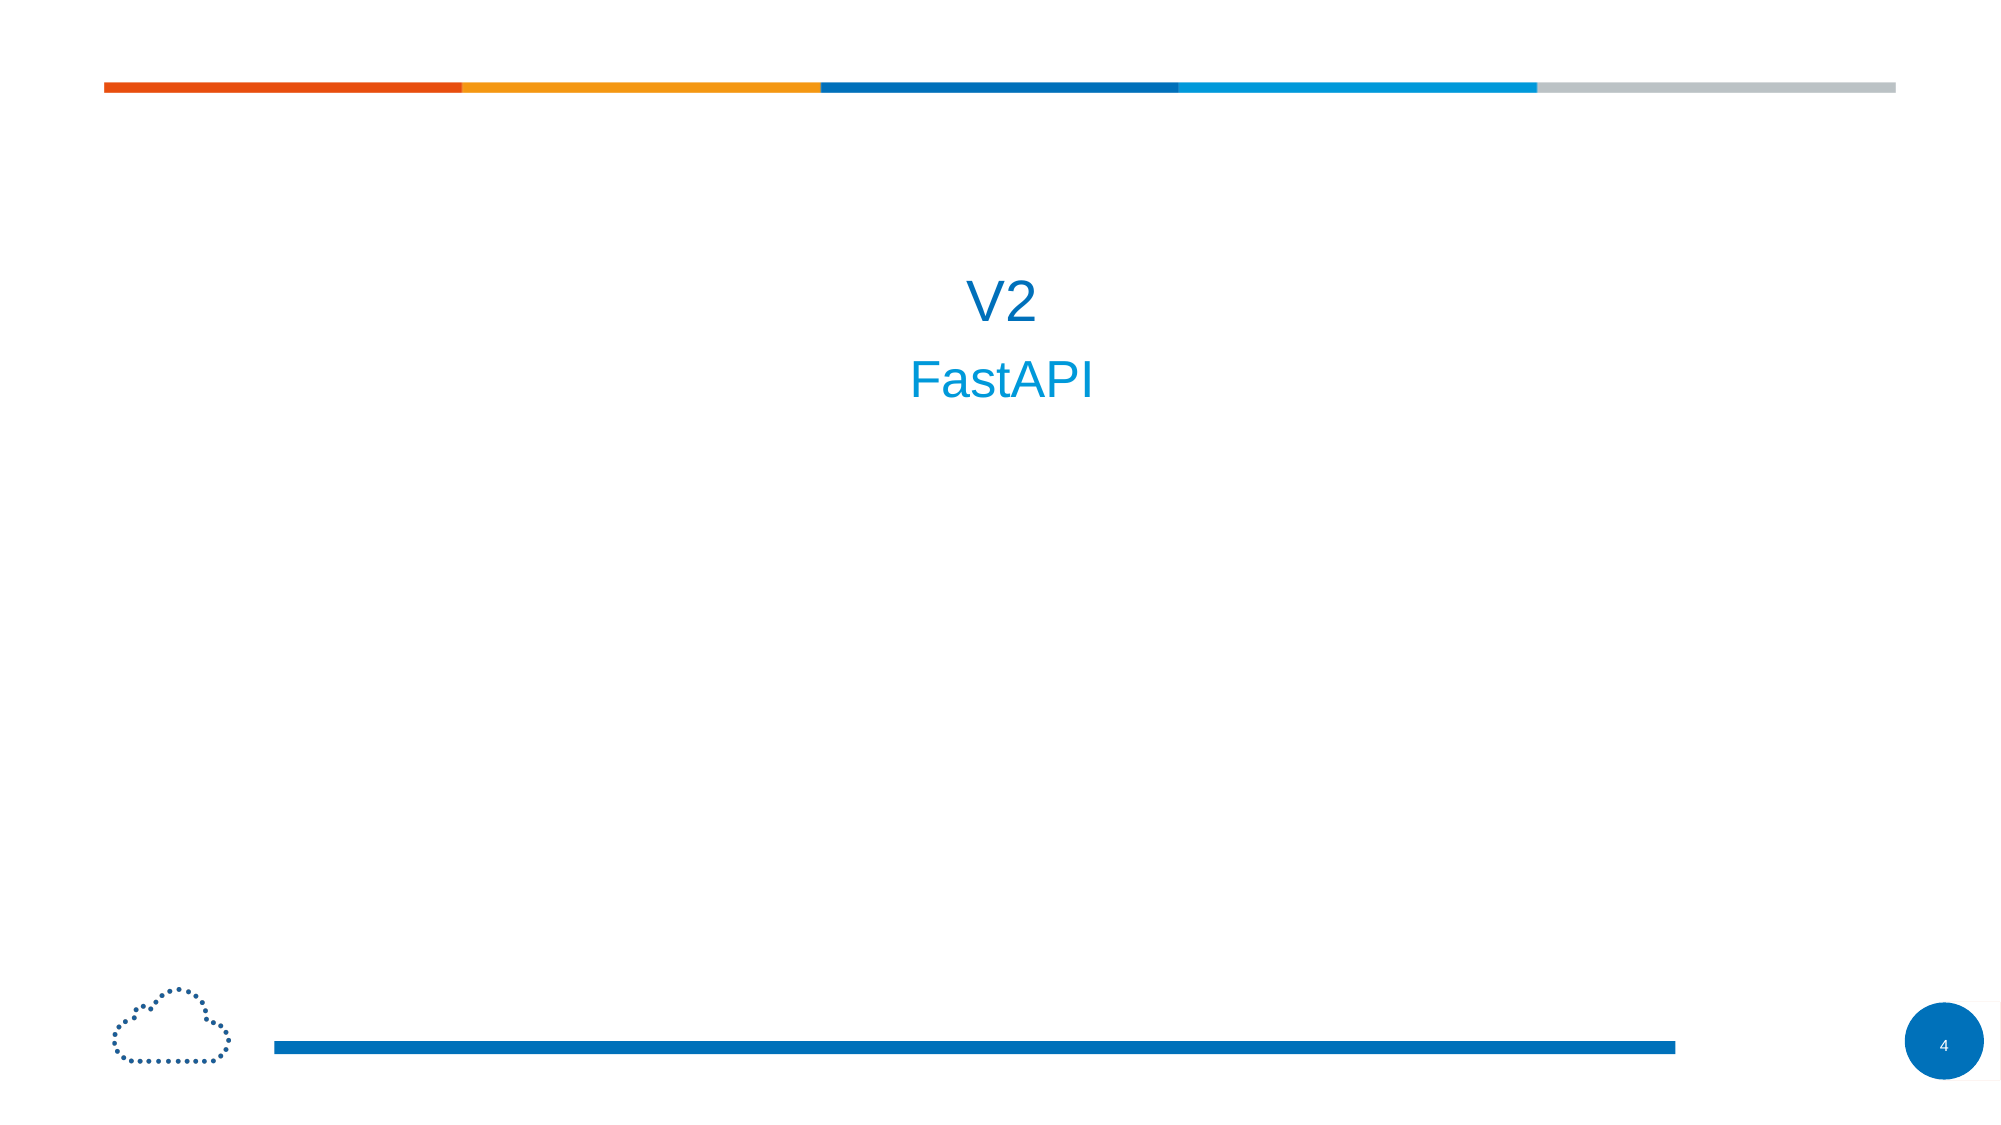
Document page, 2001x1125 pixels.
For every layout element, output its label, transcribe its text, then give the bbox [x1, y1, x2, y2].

title V2 [139, 271, 1866, 337]
picture [0, 0, 2001, 1125]
list FastAPI [139, 352, 1866, 411]
